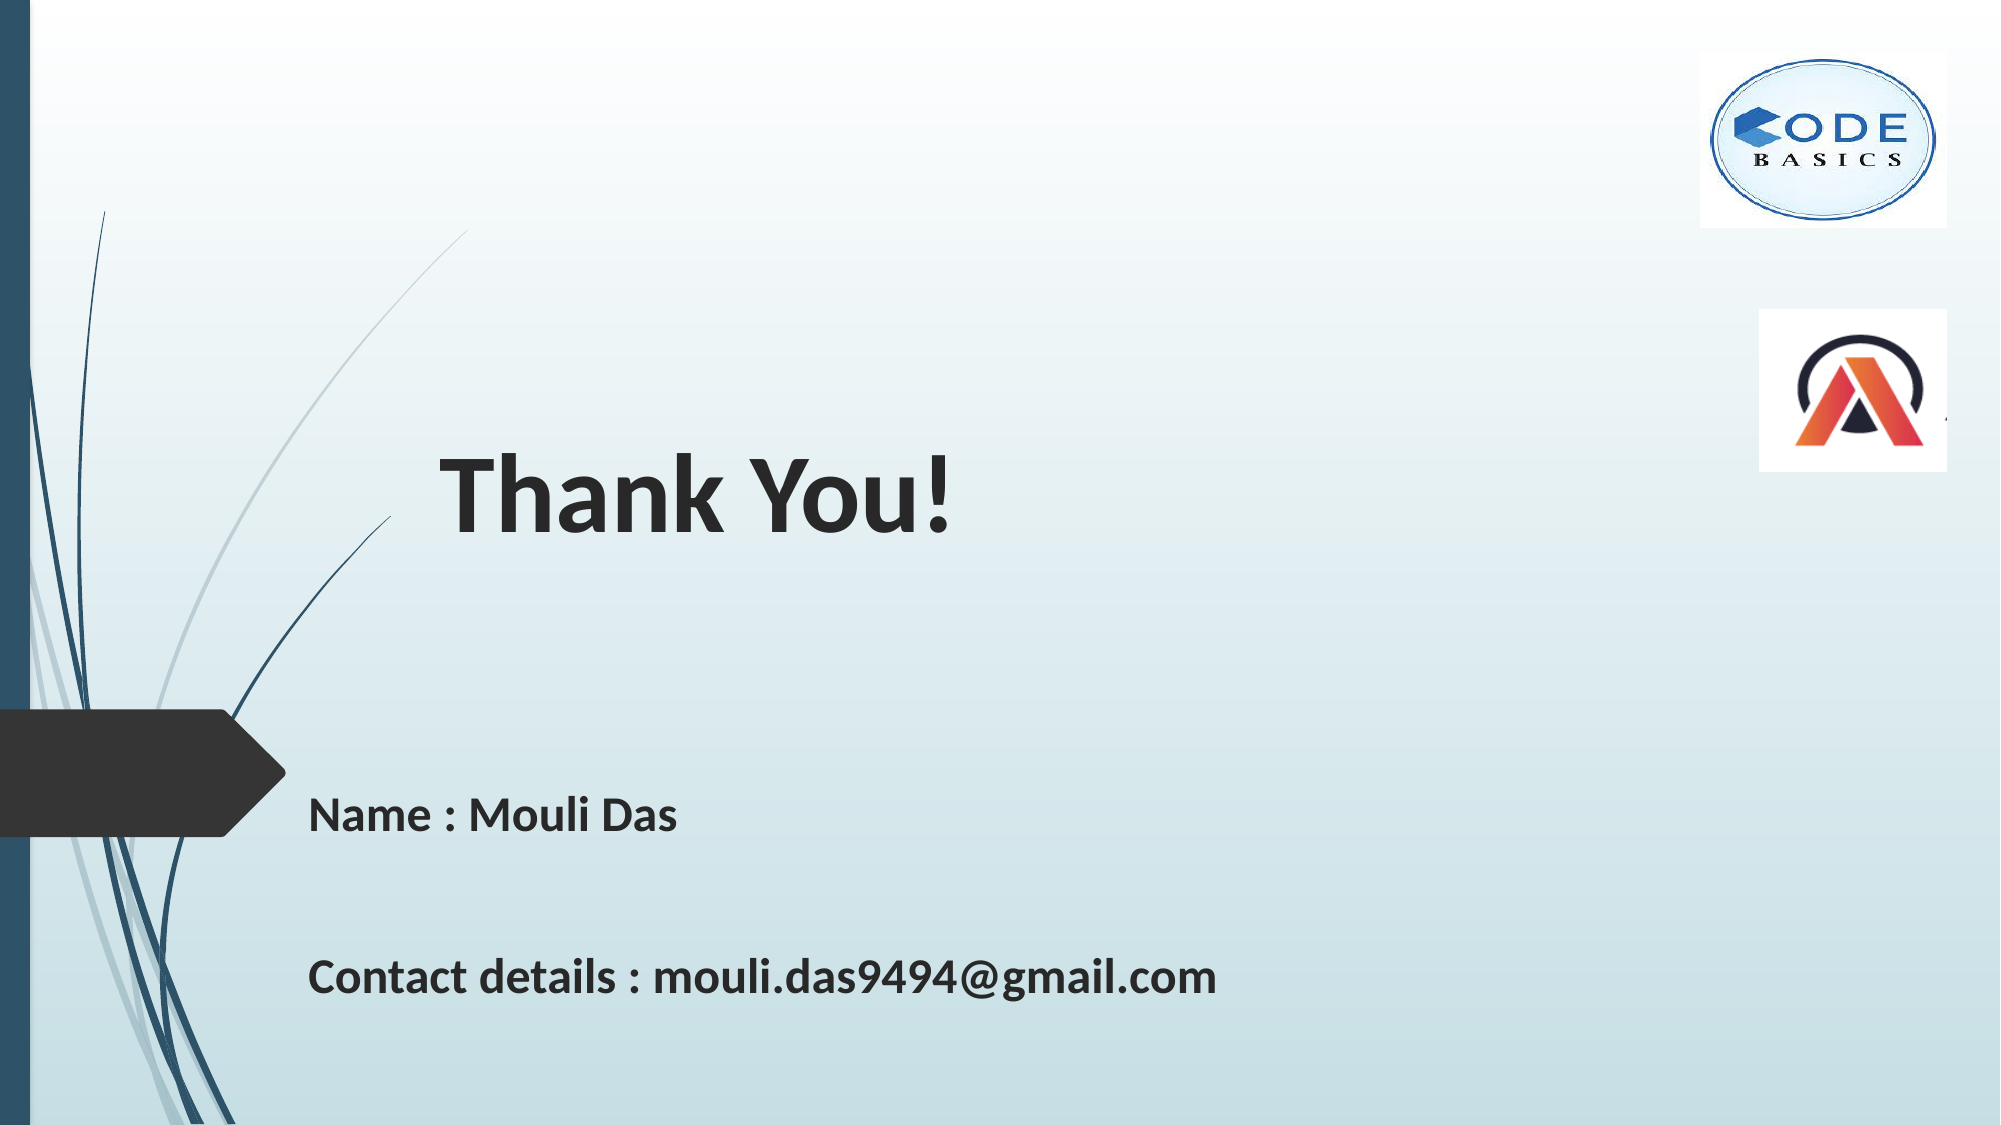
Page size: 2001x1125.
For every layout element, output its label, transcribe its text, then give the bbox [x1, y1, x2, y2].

picture [1759, 308, 1948, 473]
subtitle Name : Mouli Das Contact details : mouli.das9494@gmail.com [293, 774, 1984, 1125]
picture [1700, 51, 1948, 228]
title Thank You! [424, 412, 1888, 563]
